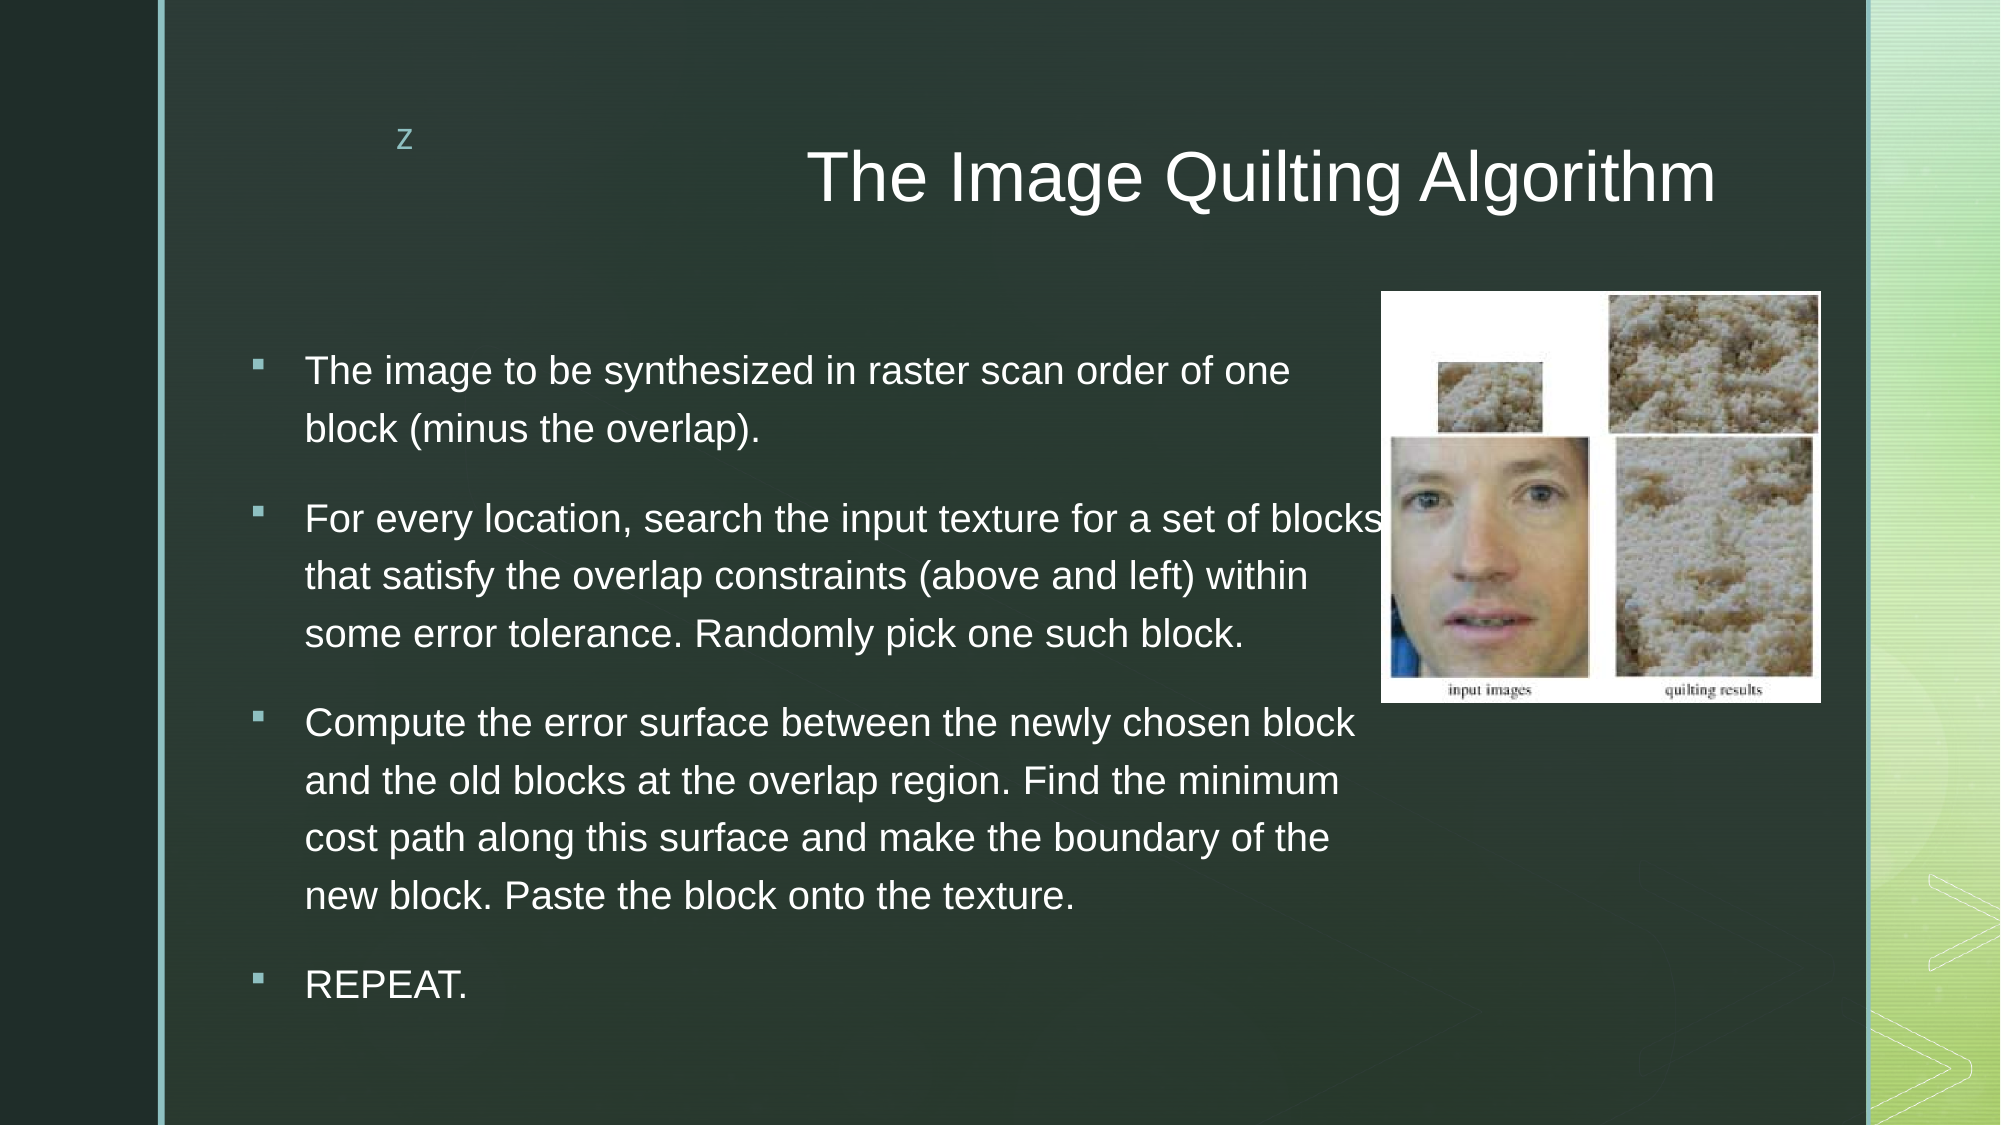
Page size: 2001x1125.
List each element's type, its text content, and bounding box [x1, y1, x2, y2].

picture [1871, 0, 2001, 1125]
list The image to be synthesized in raster scan order of one block (minus the overlap). For every location, search the input texture for a set of blocks that satisfy the overlap constraints (above and left) within some error tolerance. Randomly pick one such block. Compute the error surface between the newly chosen block and the old blocks at the overlap region. Find the minimum cost path along this surface and make the boundary of the new block. Paste the block onto the texture. REPEAT. [235, 278, 1408, 1064]
title The Image Quilting Algorithm [428, 132, 1734, 291]
picture [1381, 291, 1821, 703]
